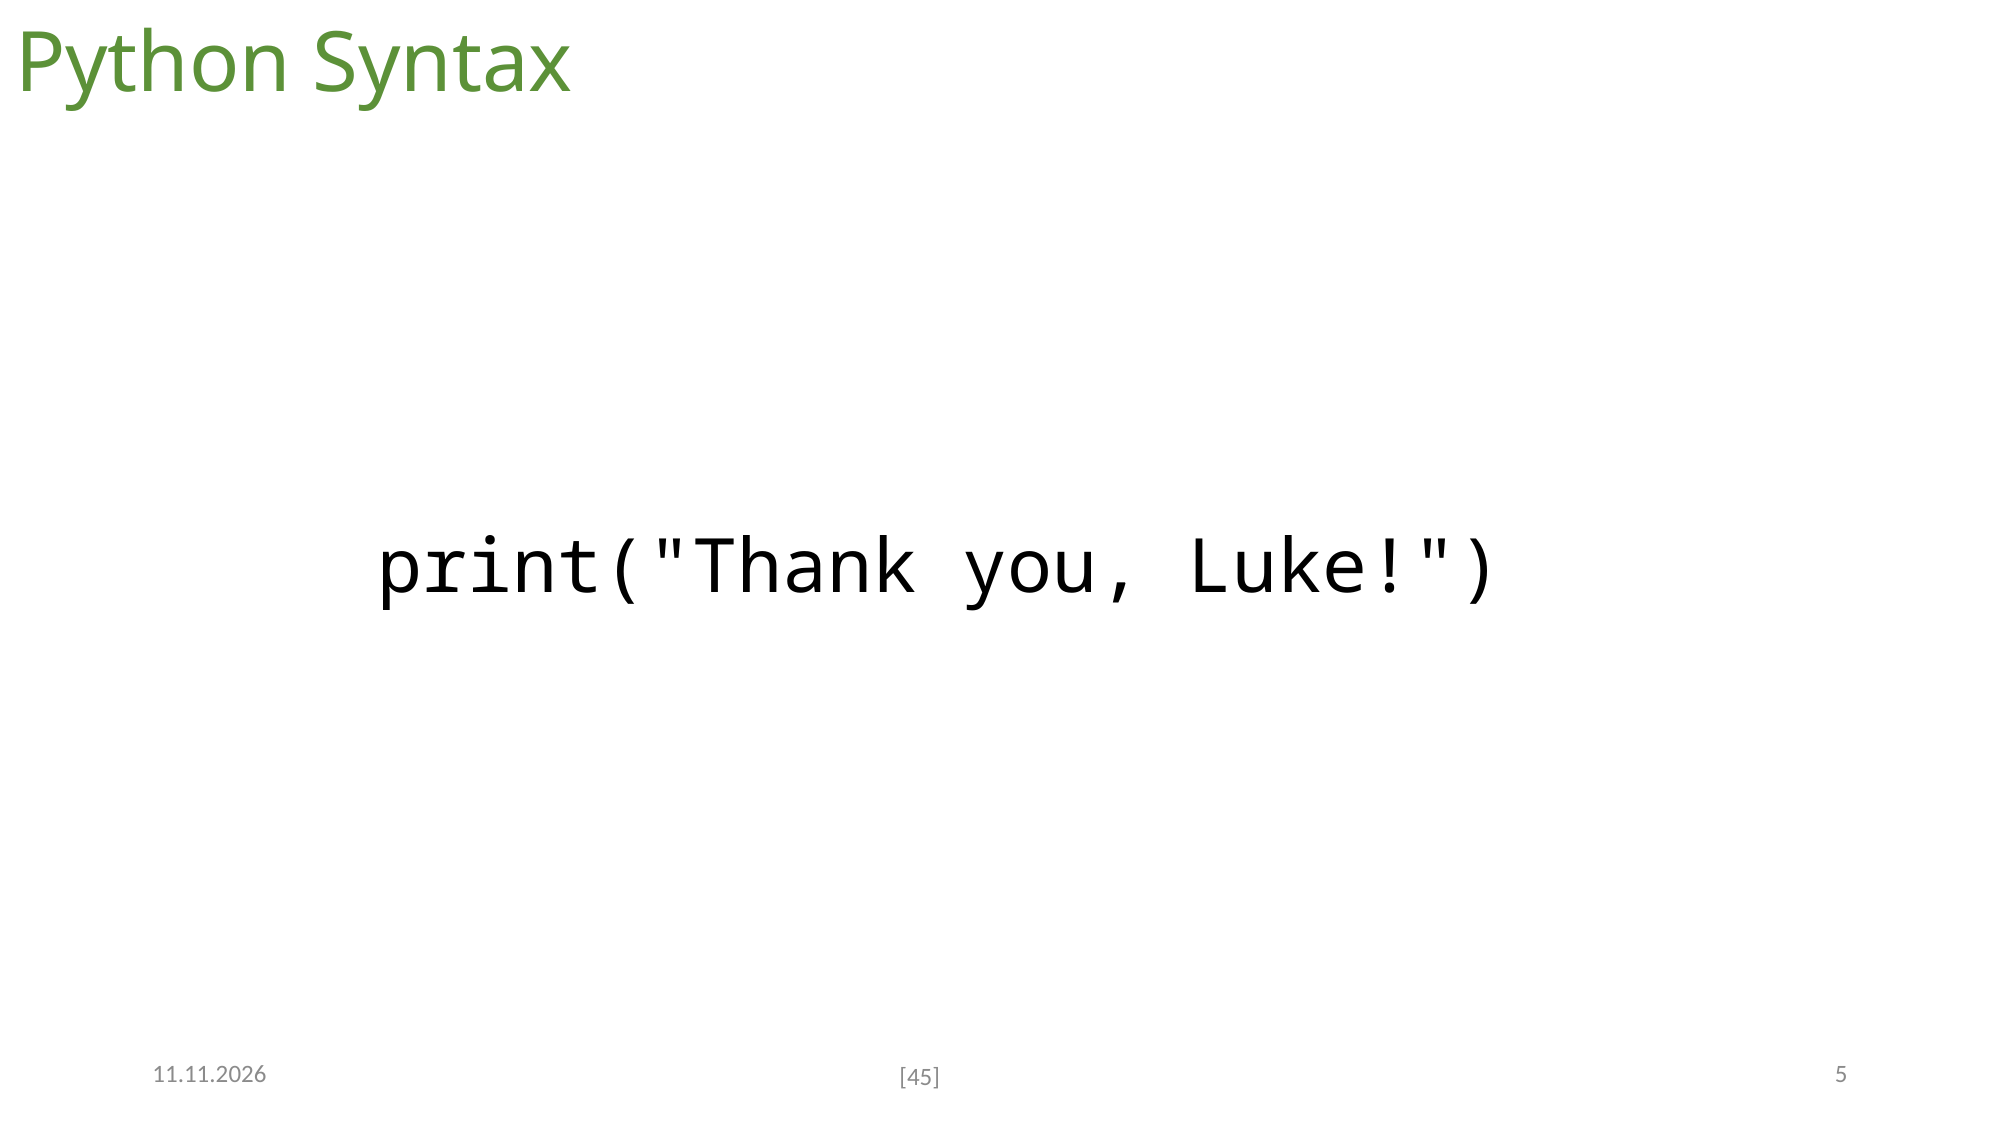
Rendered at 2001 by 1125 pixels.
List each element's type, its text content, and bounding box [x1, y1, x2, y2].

text_box print("Thank you, Luke!") [362, 202, 1756, 923]
slide_number 5 [1412, 1042, 1863, 1103]
title Python Syntax [0, 0, 1346, 117]
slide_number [137, 1042, 588, 1103]
text_box [45] [884, 1045, 1086, 1106]
